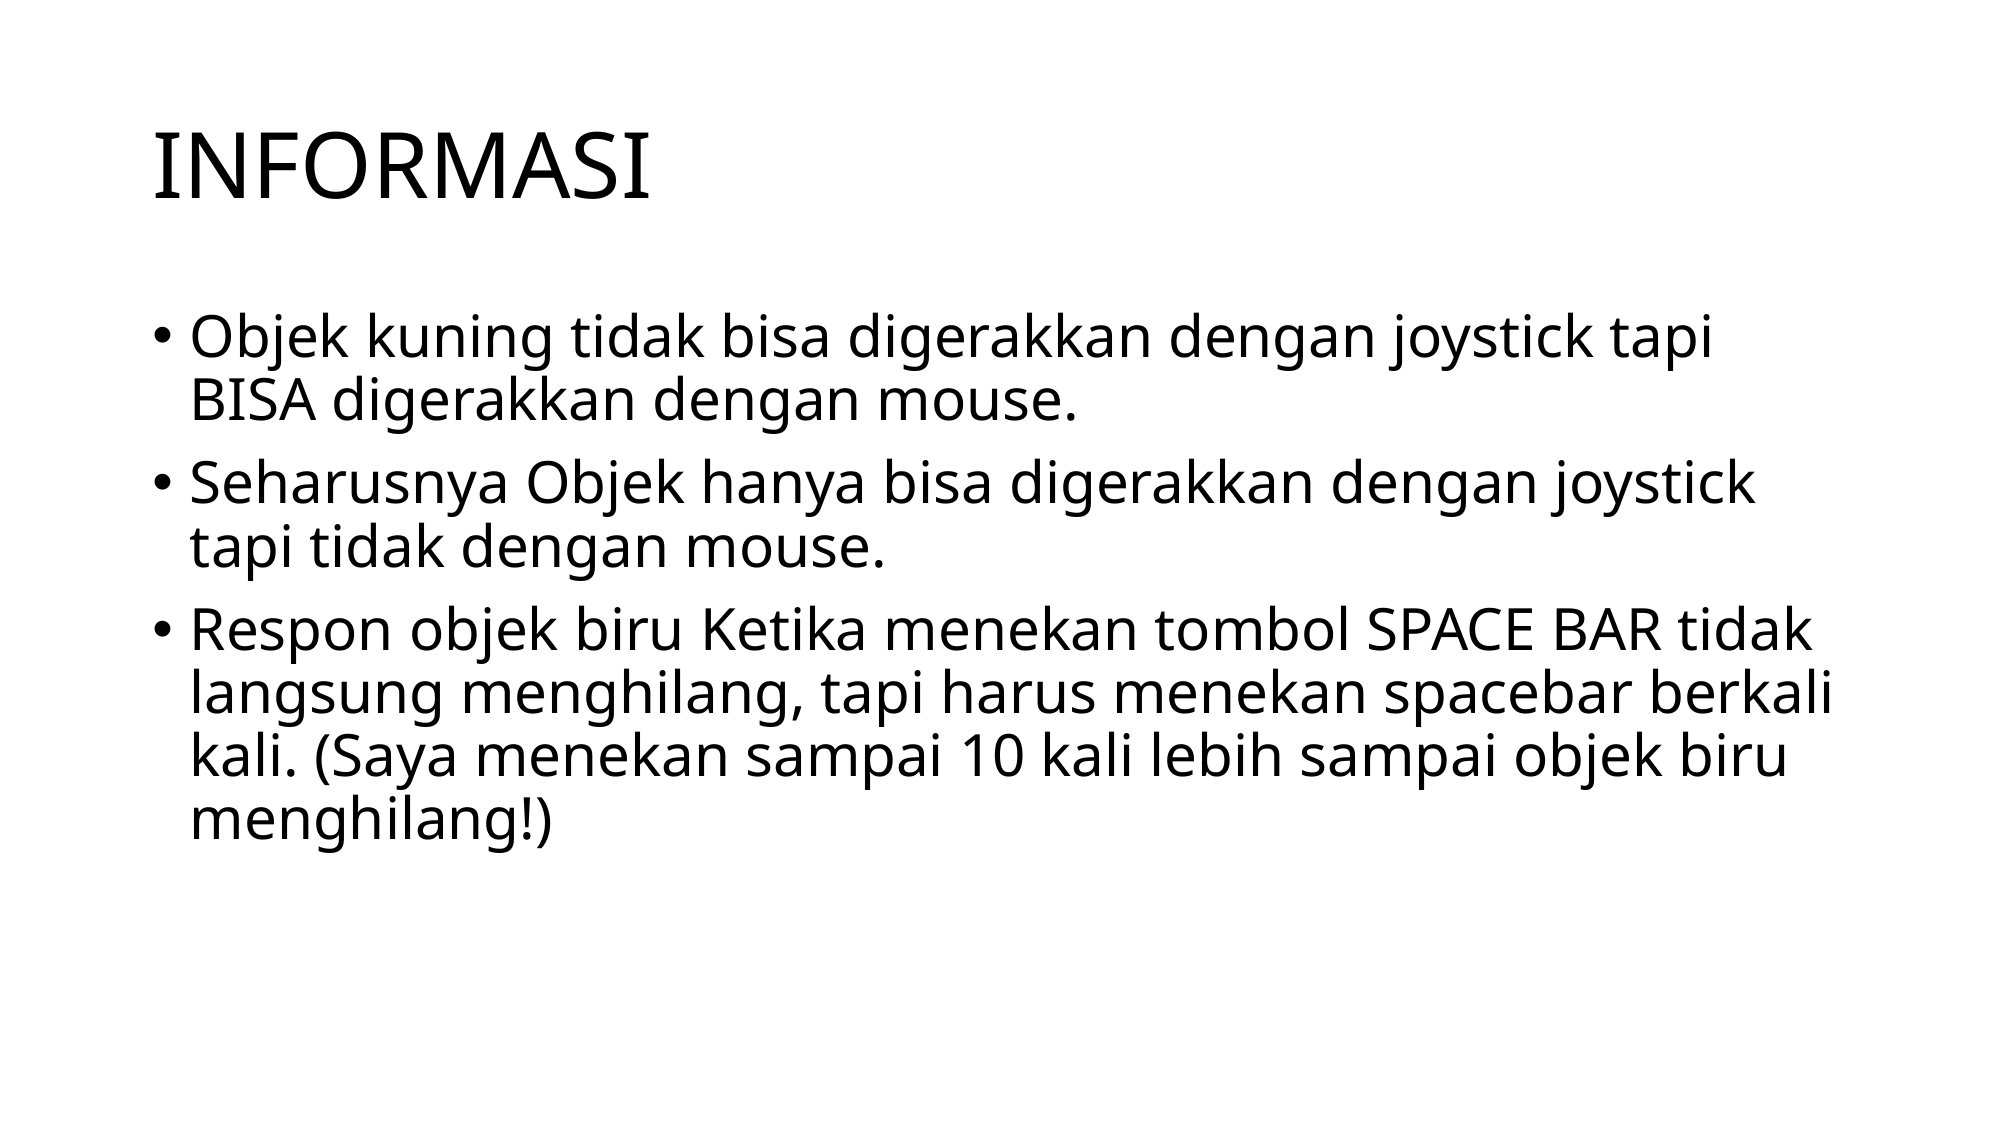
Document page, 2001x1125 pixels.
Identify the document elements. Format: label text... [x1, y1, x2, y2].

list Objek kuning tidak bisa digerakkan dengan joystick tapi BISA digerakkan dengan mouse. Seharusnya Objek hanya bisa digerakkan dengan joystick tapi tidak dengan mouse. Respon objek biru Ketika menekan tombol SPACE BAR tidak langsung menghilang, tapi harus menekan spacebar berkali kali. (Saya menekan sampai 10 kali lebih sampai objek biru menghilang!) [137, 299, 1863, 1014]
title INFORMASI [137, 59, 1863, 278]
